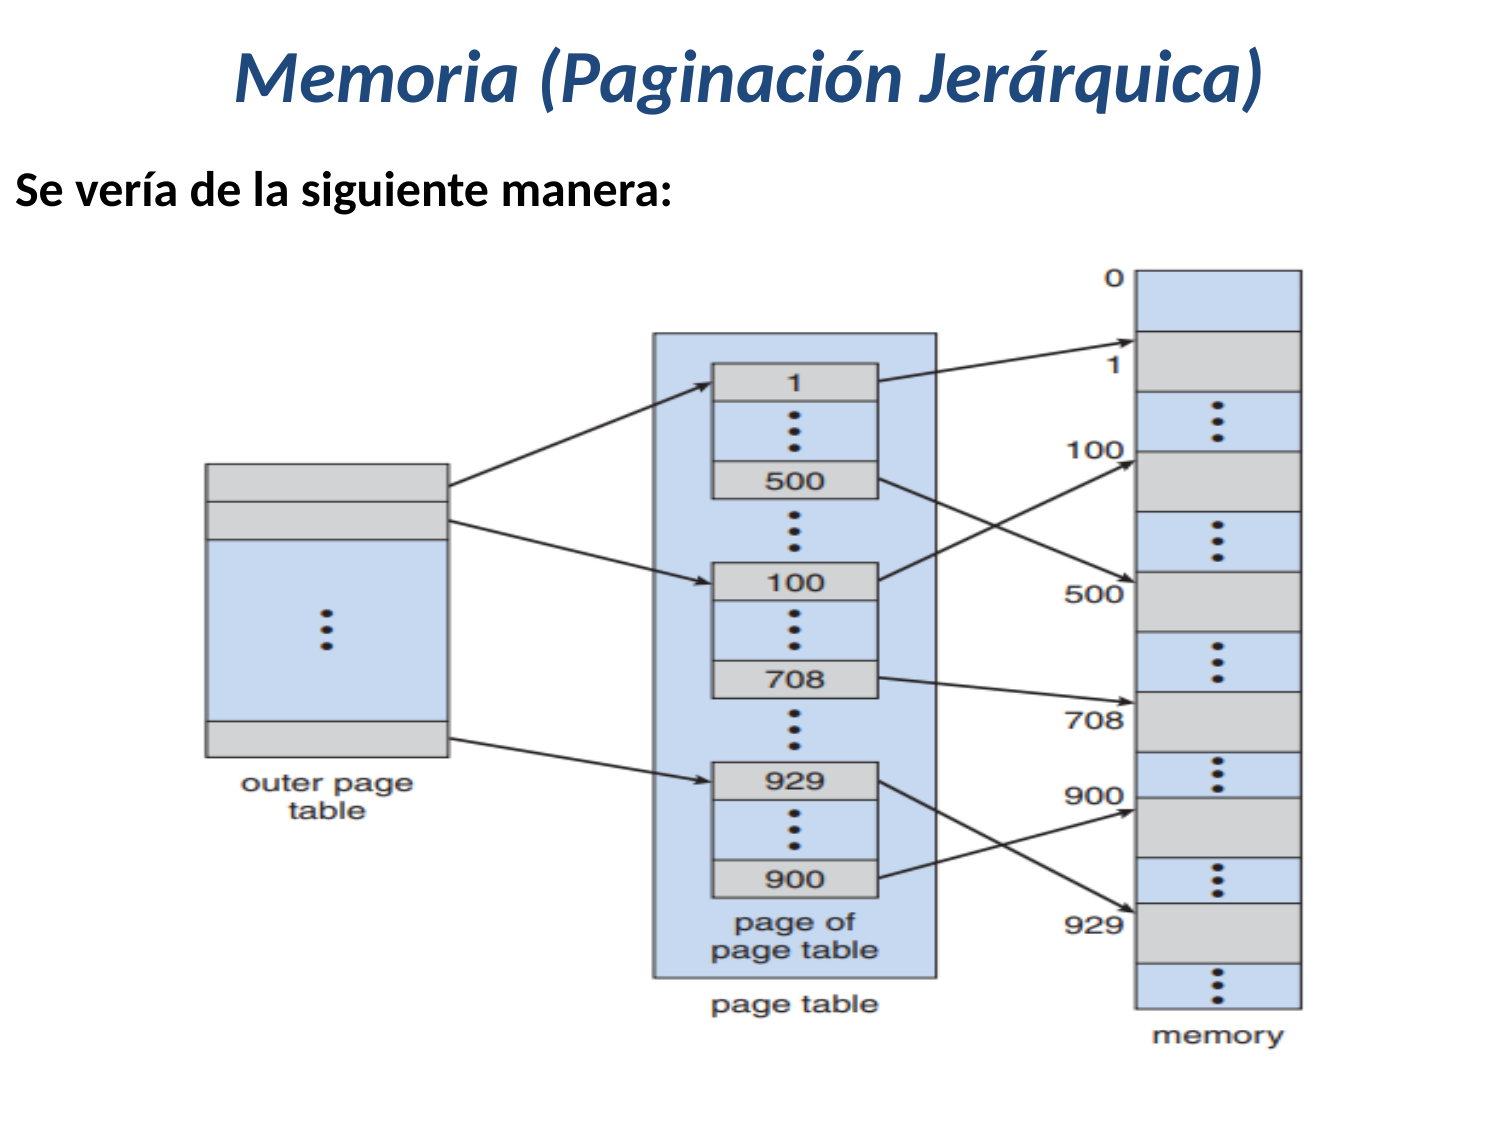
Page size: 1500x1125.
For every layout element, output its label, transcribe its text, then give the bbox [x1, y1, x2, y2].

list Se vería de la siguiente manera: [0, 149, 1500, 1125]
picture [147, 231, 1400, 1107]
title Memoria (Paginación Jerárquica) [75, 19, 1425, 126]
